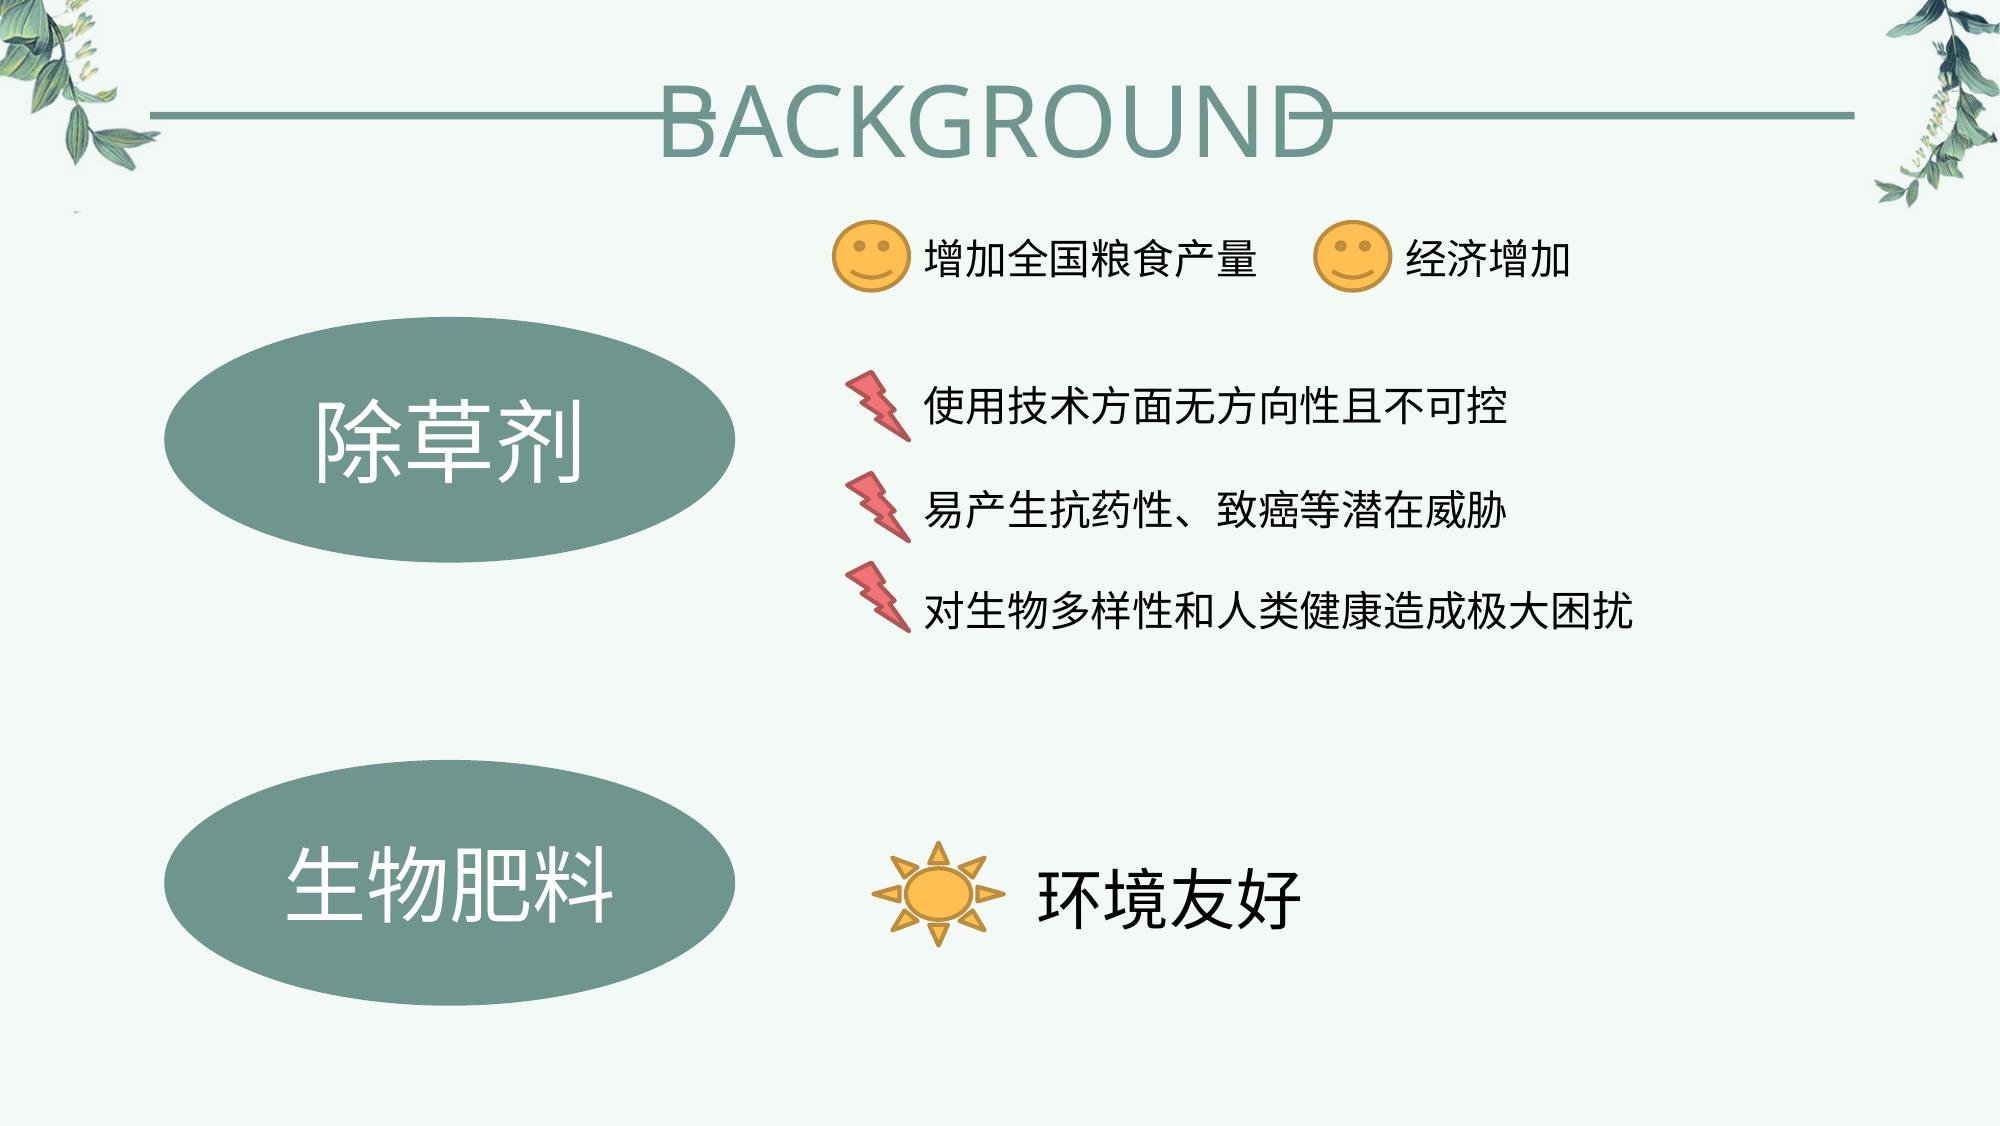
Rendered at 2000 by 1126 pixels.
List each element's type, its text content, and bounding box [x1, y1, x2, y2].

text_box 生物肥料 [164, 759, 736, 1006]
picture [0, 0, 2000, 1126]
text_box [1313, 219, 1390, 293]
text_box 对生物多样性和人类健康造成极大困扰 [909, 576, 1743, 642]
text_box [890, 840, 987, 948]
text_box [844, 369, 911, 443]
text_box 经济增加 [1390, 225, 2000, 290]
text_box [844, 560, 909, 633]
text_box [871, 884, 902, 904]
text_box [149, 49, 1855, 141]
text_box BACKGROUND [533, 152, 1461, 185]
text_box 除草剂 [164, 316, 736, 563]
text_box [844, 470, 911, 544]
text_box [975, 884, 1006, 904]
text_box 增加全国粮食产量 [908, 225, 1293, 290]
text_box 环境友好 [1021, 850, 1855, 946]
text_box 使用技术方面无方向性且不可控 [909, 371, 1743, 437]
text_box [831, 219, 908, 293]
text_box 易产生抗药性、致癌等潜在威胁 [909, 476, 1743, 541]
